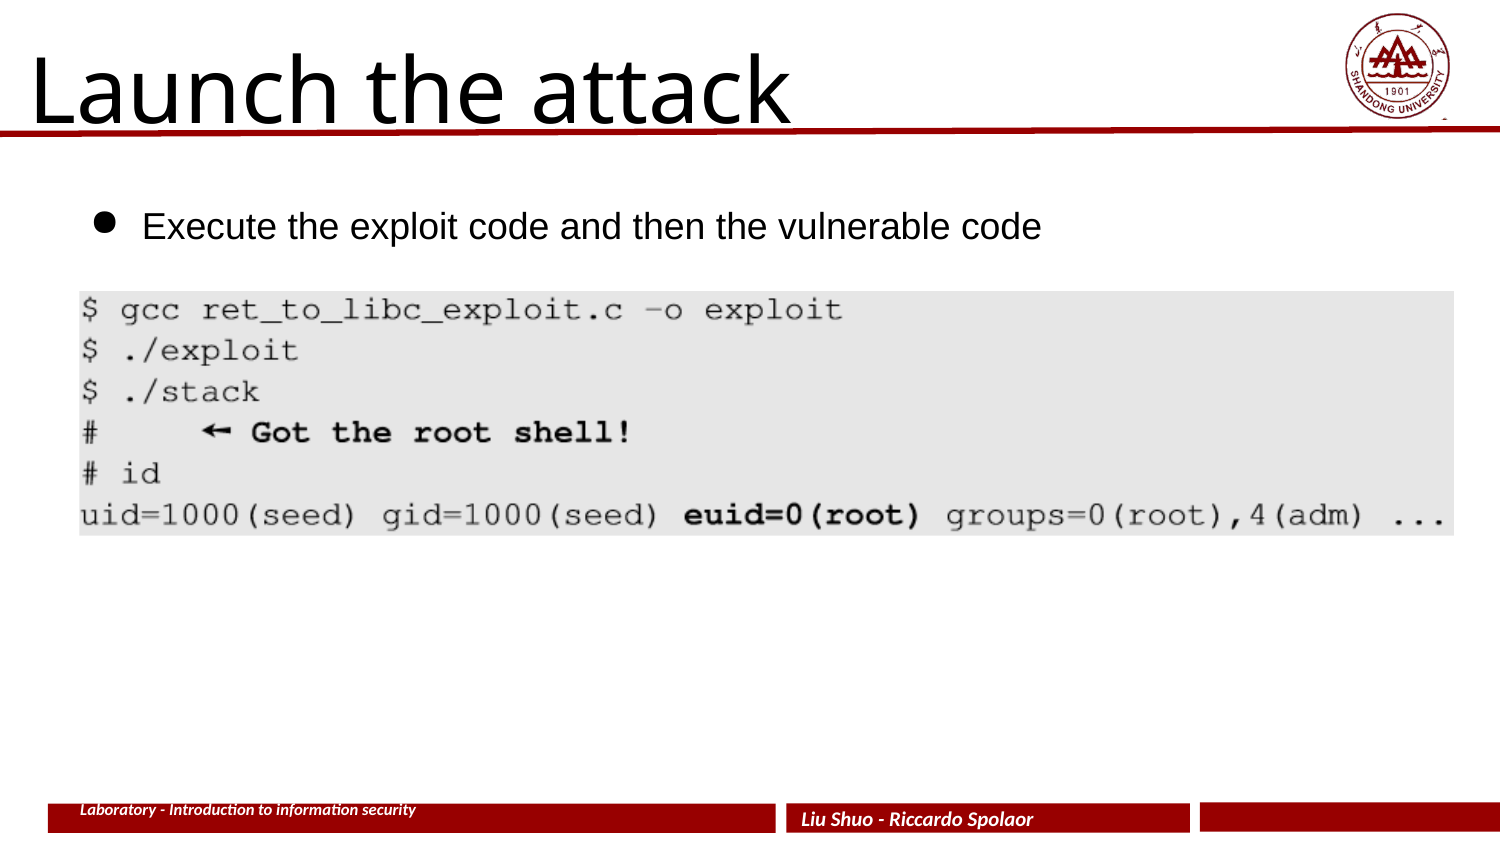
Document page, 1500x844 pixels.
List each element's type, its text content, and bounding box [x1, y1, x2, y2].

picture [1345, 12, 1450, 120]
picture [78, 291, 1454, 539]
text_box Execute the exploit code and then the vulnerable code [51, 187, 1092, 259]
title Launch the attack [13, 29, 1412, 124]
